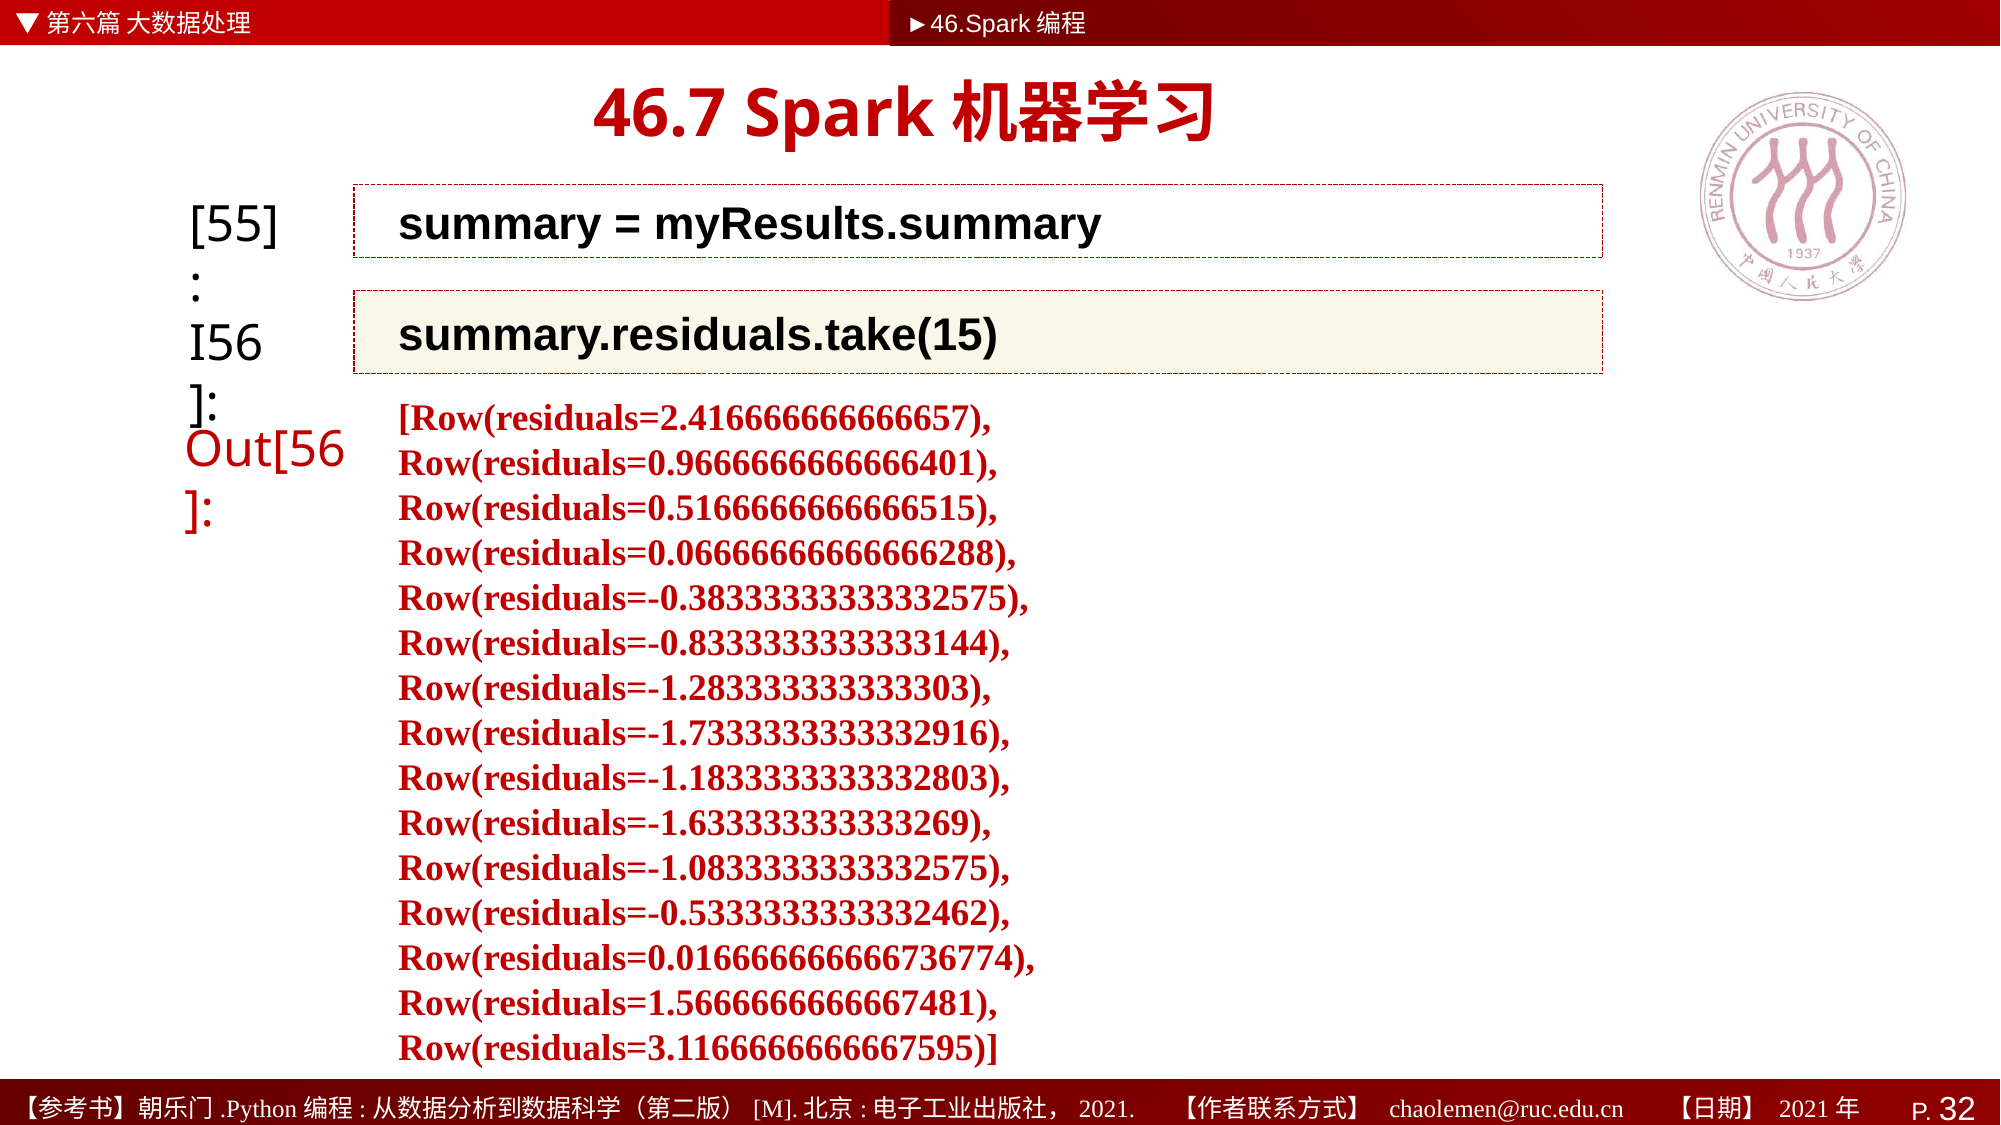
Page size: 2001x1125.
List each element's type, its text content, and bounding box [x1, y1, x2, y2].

title 46.7 Spark机器学习 [101, 42, 1710, 178]
picture [1696, 89, 1910, 304]
text_box summary = myResults.summary [350, 181, 1606, 262]
text_box Out[56]: [169, 408, 350, 544]
list ▼第六篇 大数据处理 [0, 0, 725, 43]
list ►46.Spark编程 [890, 0, 1249, 43]
text_box summary.residuals.take(15) [350, 287, 1606, 374]
text_box [Row(residuals=2.416666666666657), Row(residuals=0.9666666666666401), Row(residuals=0.5166666666666515), Row(residuals=0.06666666666666288), Row(residuals=-0.38333333333332575), Row(residuals=-0.8333333333333144), Row(residuals=-1.283333333333303), Row(residuals=-1.7333333333332916), Row(residuals=-1.1833333333332803), Row(residuals=-1.633333333333269), Row(residuals=-1.0833333333332575), Row(residuals=-0.5333333333332462), Row(residuals=0.016666666666736774), Row(residuals=1.5666666666667481), Row(residuals=3.1166666666667595)] [350, 374, 1669, 1086]
text_box I56]: [174, 302, 294, 408]
text_box [55]: [174, 184, 294, 302]
